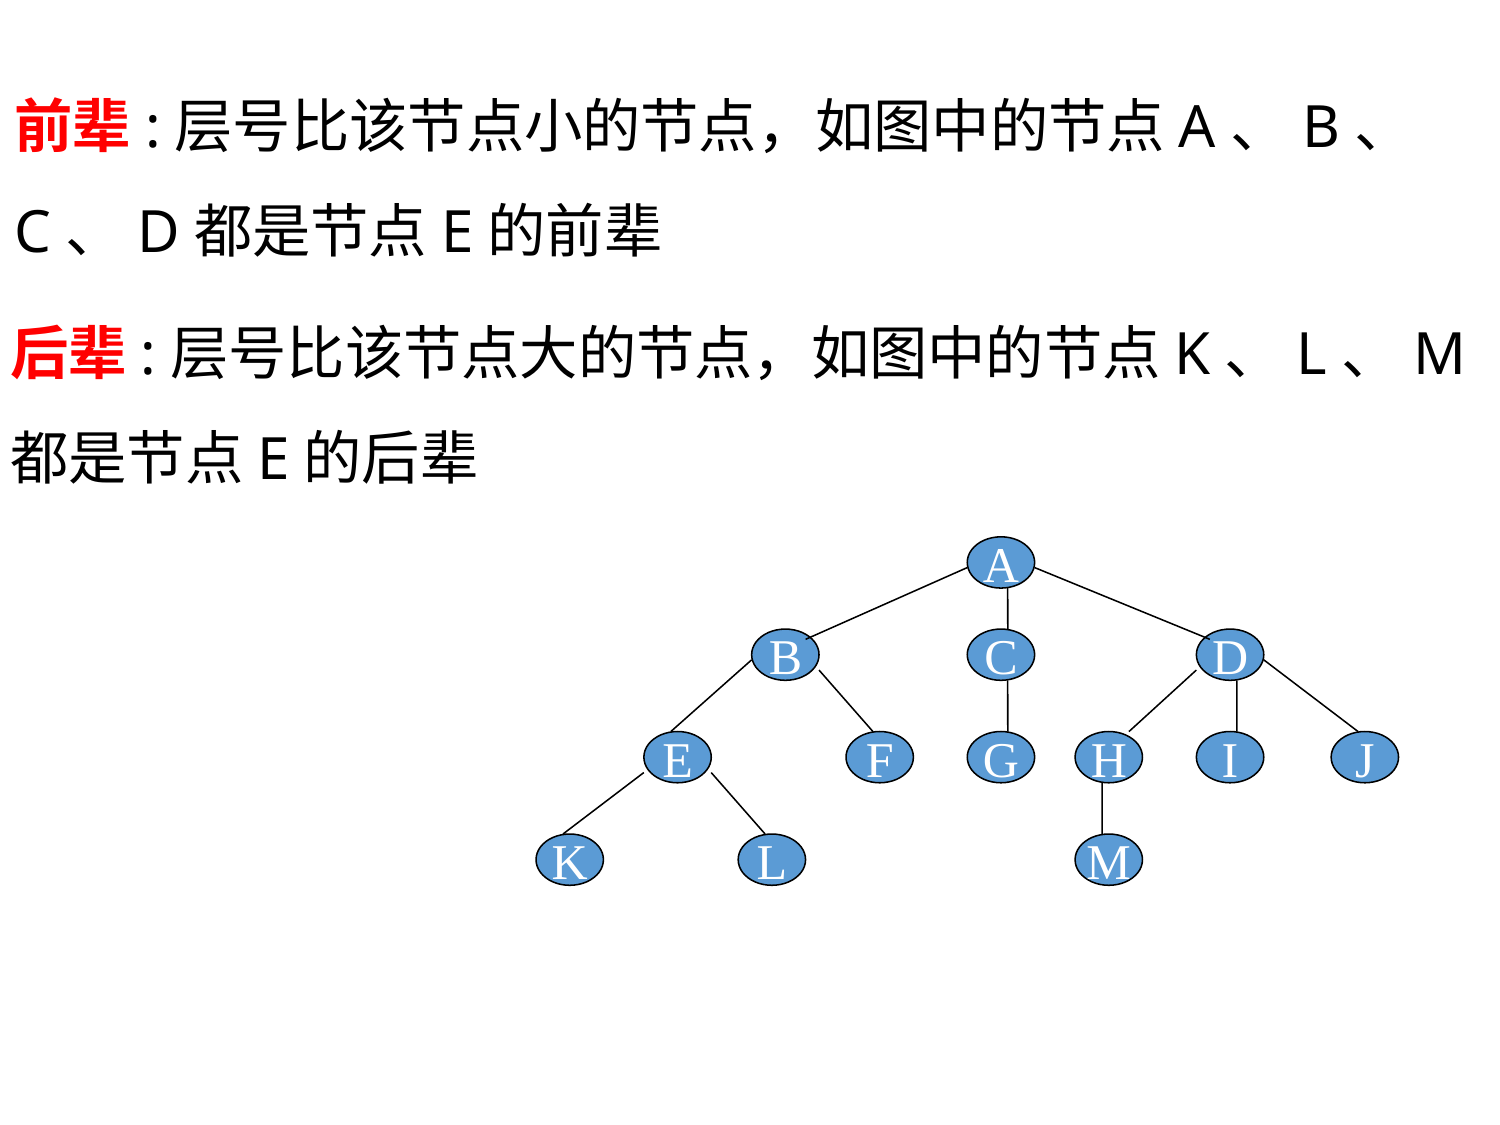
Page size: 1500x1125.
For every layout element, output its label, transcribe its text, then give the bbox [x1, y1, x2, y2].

text_box 后辈:层号比该节点大的节点，如图中的节点K、L、M都是节点E的后辈 [0, 274, 1500, 499]
text_box 前辈:层号比该节点小的节点，如图中的节点A、B、C、D都是节点E的前辈 [0, 47, 1462, 272]
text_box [536, 536, 1399, 886]
